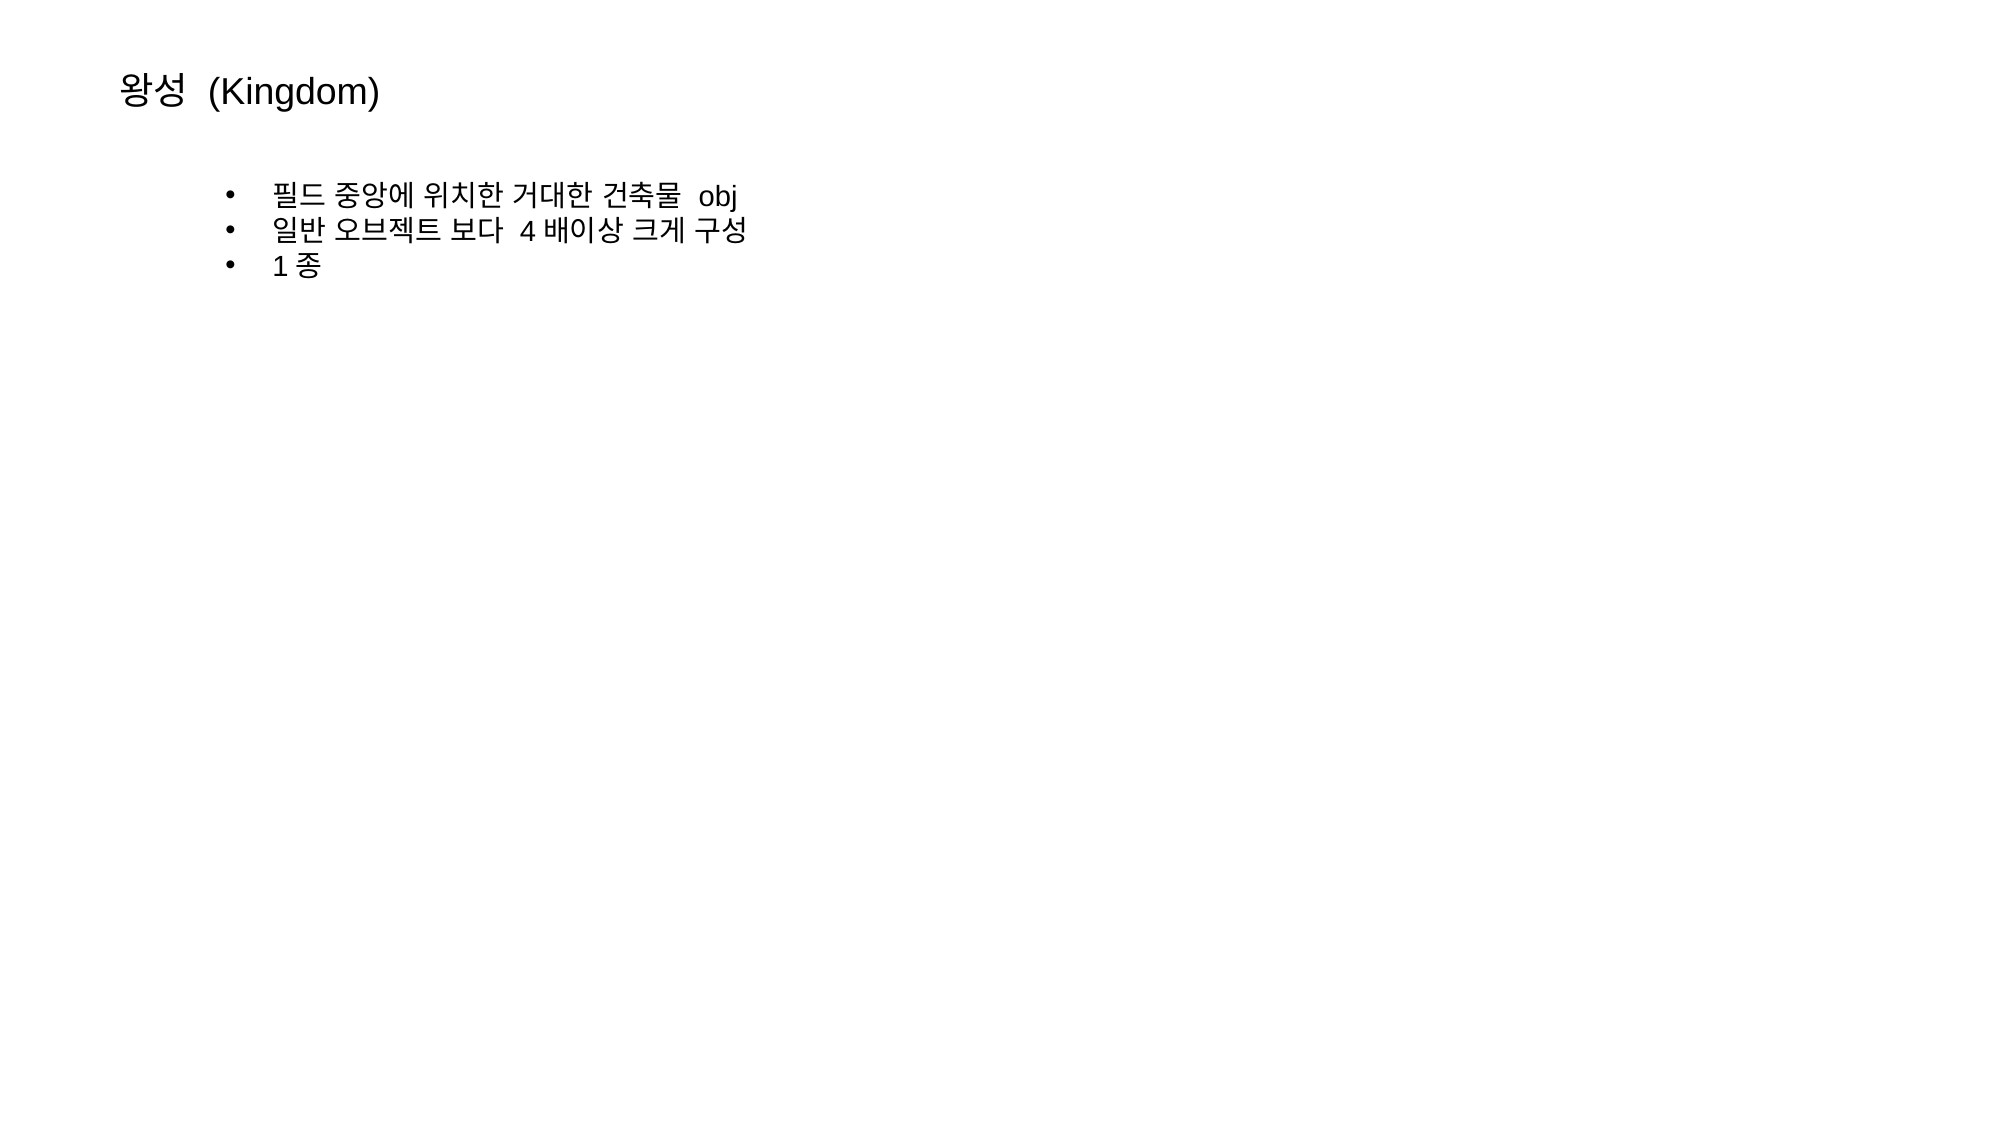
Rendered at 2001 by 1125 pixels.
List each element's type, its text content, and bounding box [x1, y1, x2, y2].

text_box 필드 중앙에 위치한 거대한 건축물 obj 일반 오브젝트 보다 4배이상 크게 구성 1종 [210, 169, 1636, 291]
text_box 왕성 (Kingdom) [104, 59, 402, 121]
